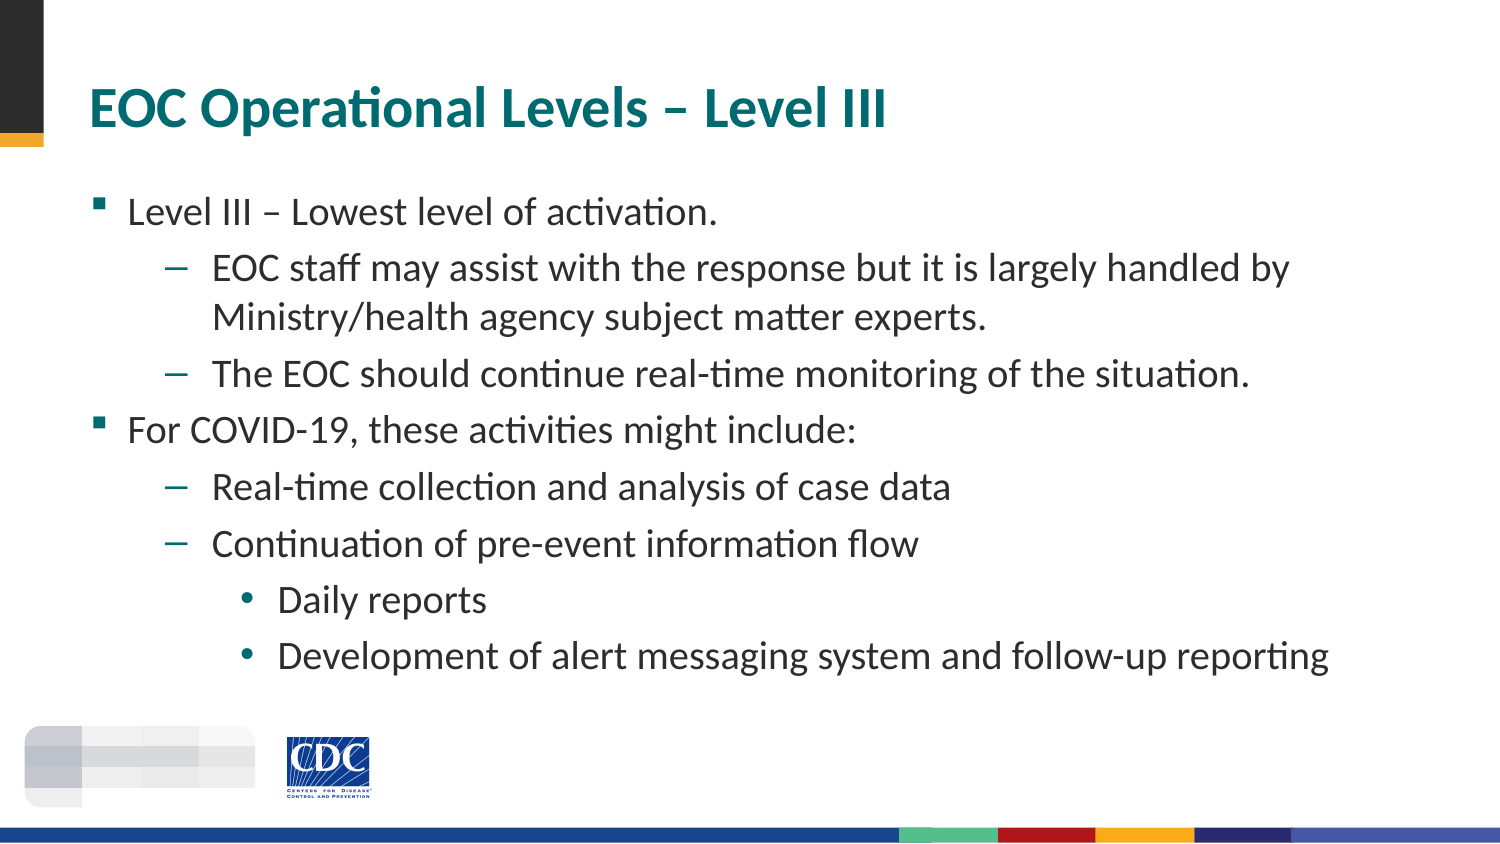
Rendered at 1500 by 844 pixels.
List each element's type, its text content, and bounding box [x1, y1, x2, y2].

list Level III – Lowest level of activation. EOC staff may assist with the response but it is largely handled by Ministry/health agency subject matter experts. The EOC should continue real-time monitoring of the situation. For COVID-19, these activities might include: Real-time collection and analysis of case data Continuation of pre-event information flow Daily reports Development of alert messaging system and follow-up reporting [75, 176, 1414, 725]
picture [287, 737, 372, 798]
title EOC Operational Levels – Level III [75, 33, 1425, 147]
